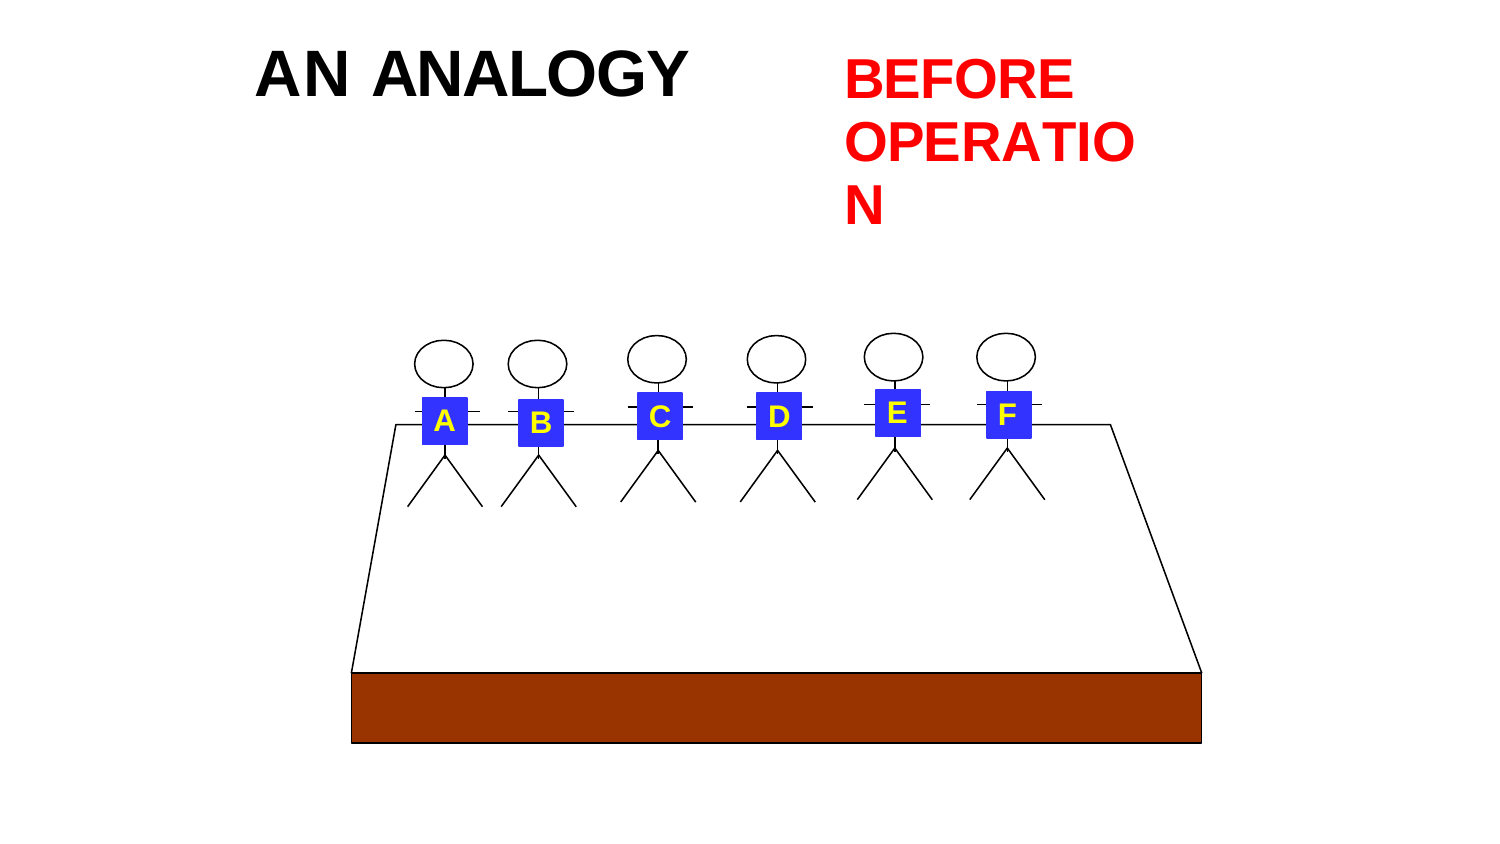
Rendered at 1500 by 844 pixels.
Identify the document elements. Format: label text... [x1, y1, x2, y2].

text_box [875, 389, 922, 438]
text_box BEFORE OPERATION [842, 39, 1175, 237]
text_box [756, 392, 803, 441]
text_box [350, 332, 1203, 745]
title AN ANALOGY [253, 29, 698, 172]
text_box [517, 398, 564, 448]
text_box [986, 390, 1033, 439]
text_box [636, 392, 683, 441]
